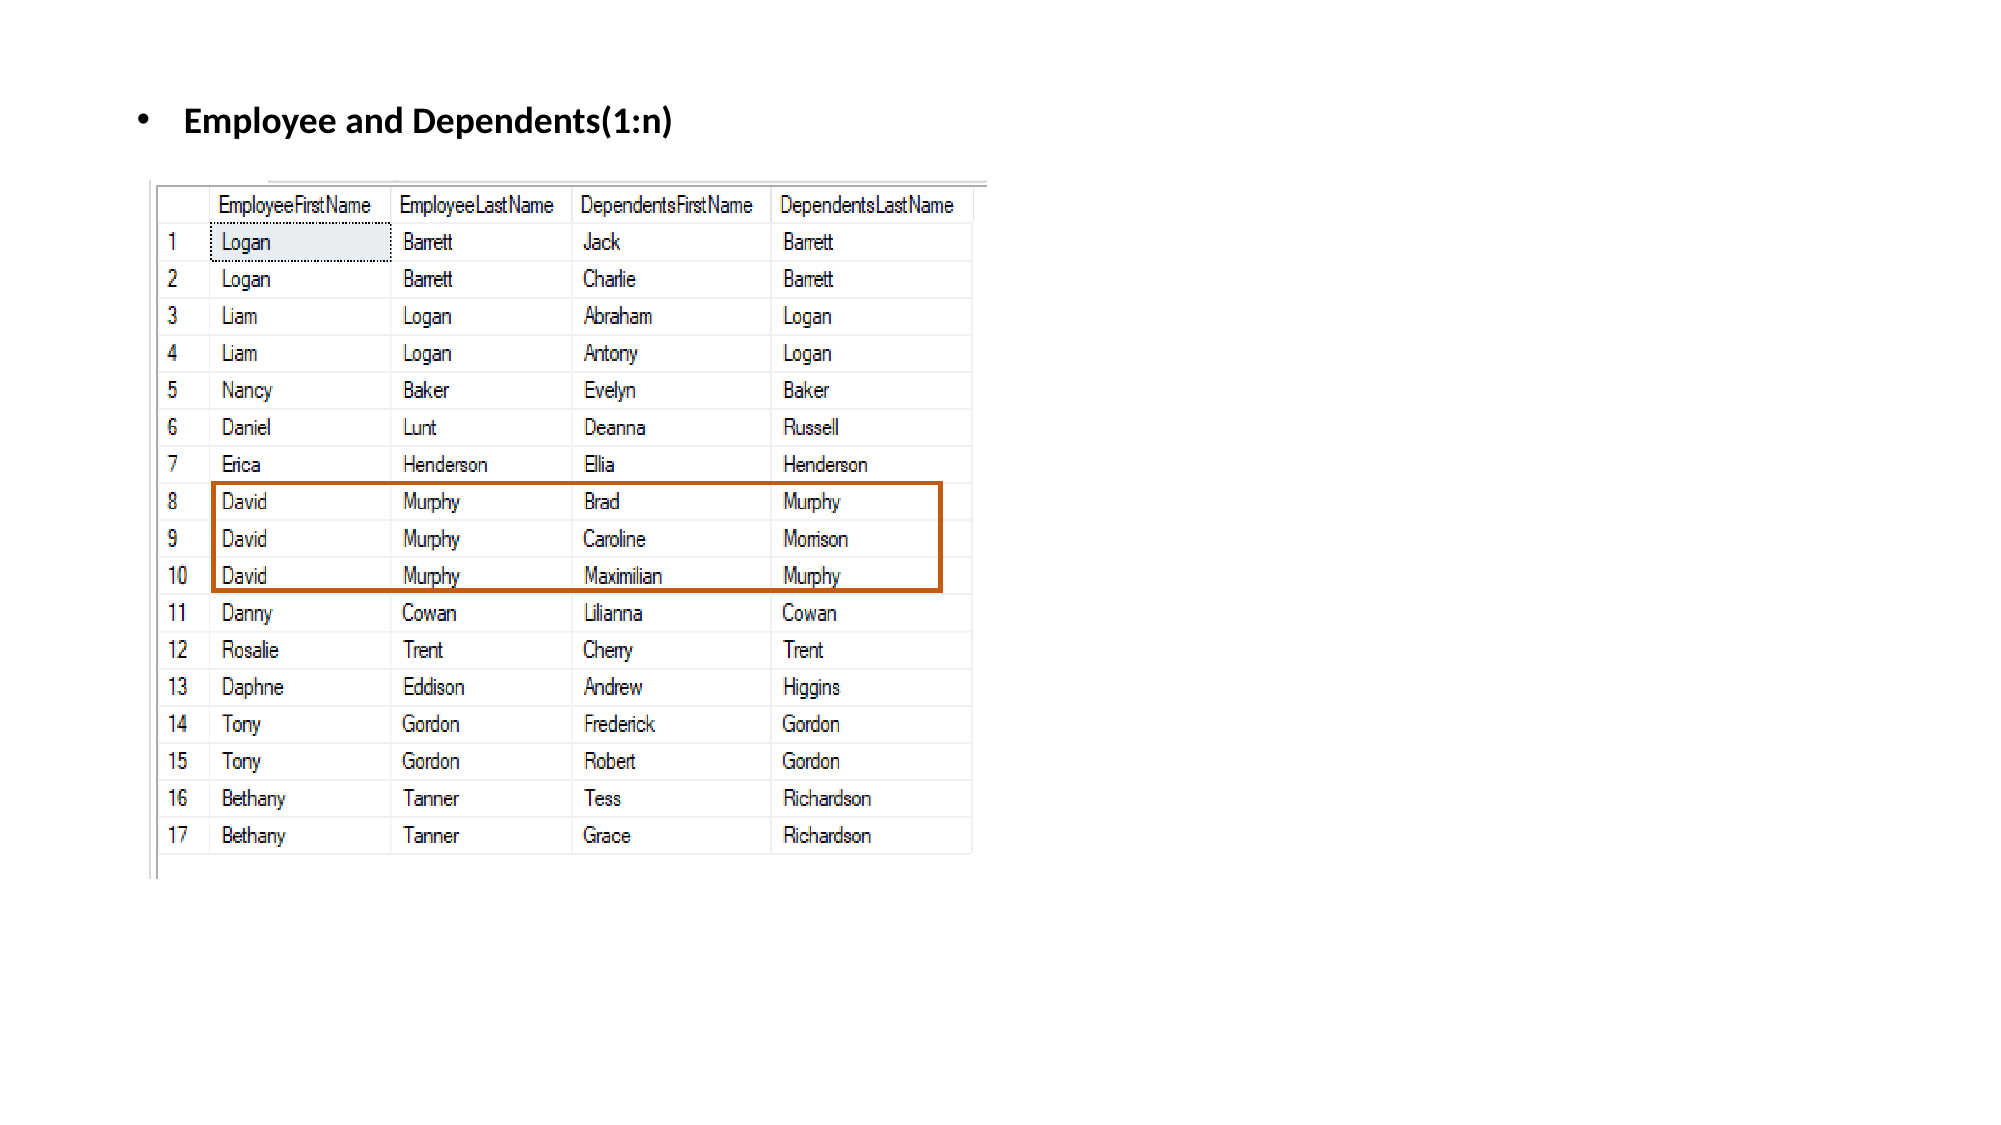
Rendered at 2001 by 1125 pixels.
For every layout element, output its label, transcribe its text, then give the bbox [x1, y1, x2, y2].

text_box Employee and Dependents(1:n) [122, 88, 753, 149]
picture [149, 180, 987, 879]
